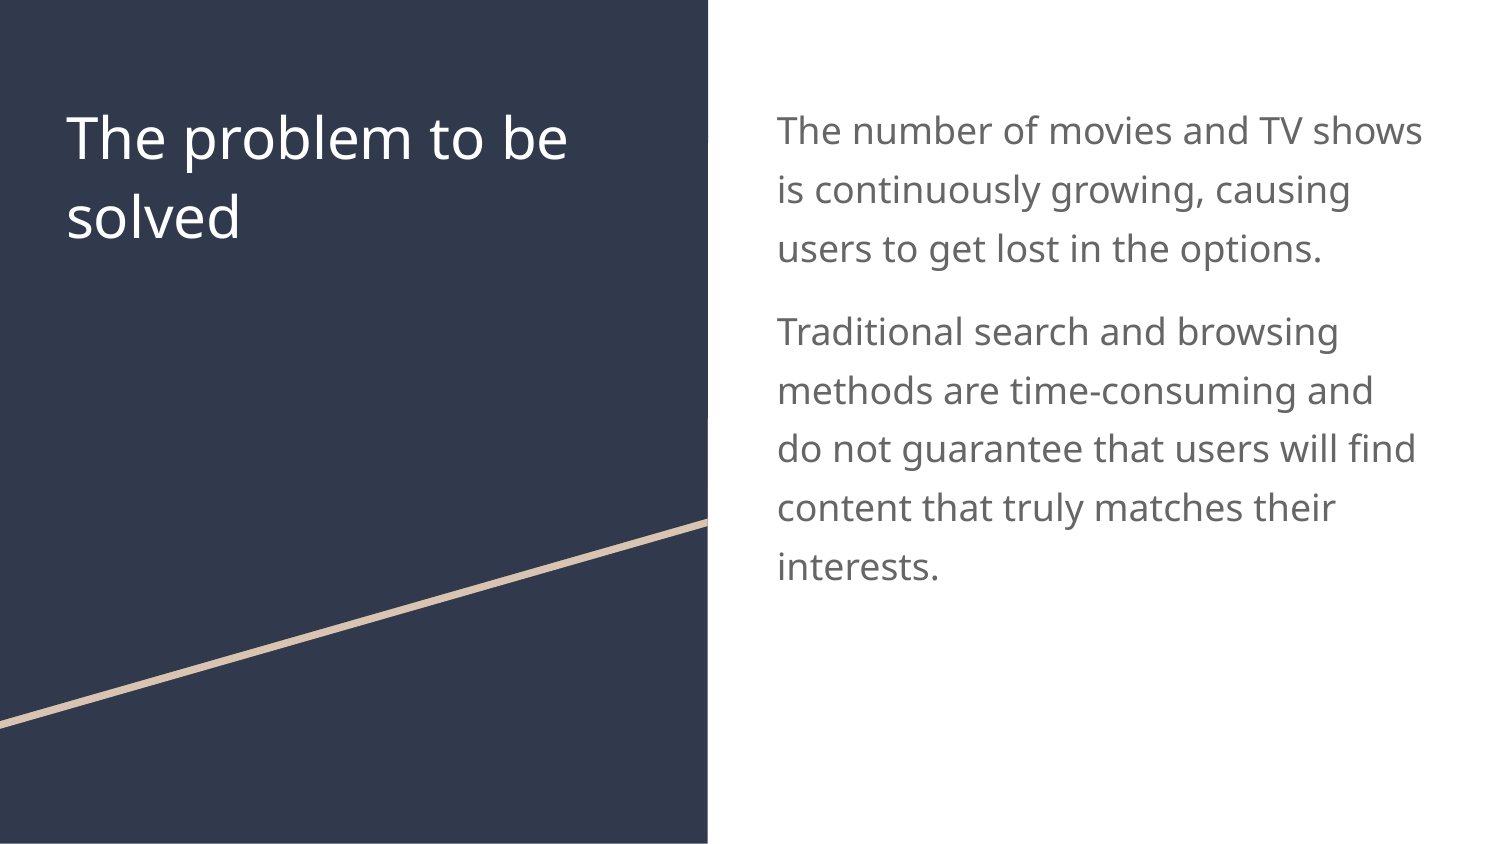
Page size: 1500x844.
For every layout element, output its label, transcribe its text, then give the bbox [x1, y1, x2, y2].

list The number of movies and TV shows is continuously growing, causing users to get lost in the options. Traditional search and browsing methods are time-consuming and do not guarantee that users will find content that truly matches their interests. [761, 82, 1446, 755]
title The problem to be solved [51, 82, 660, 494]
